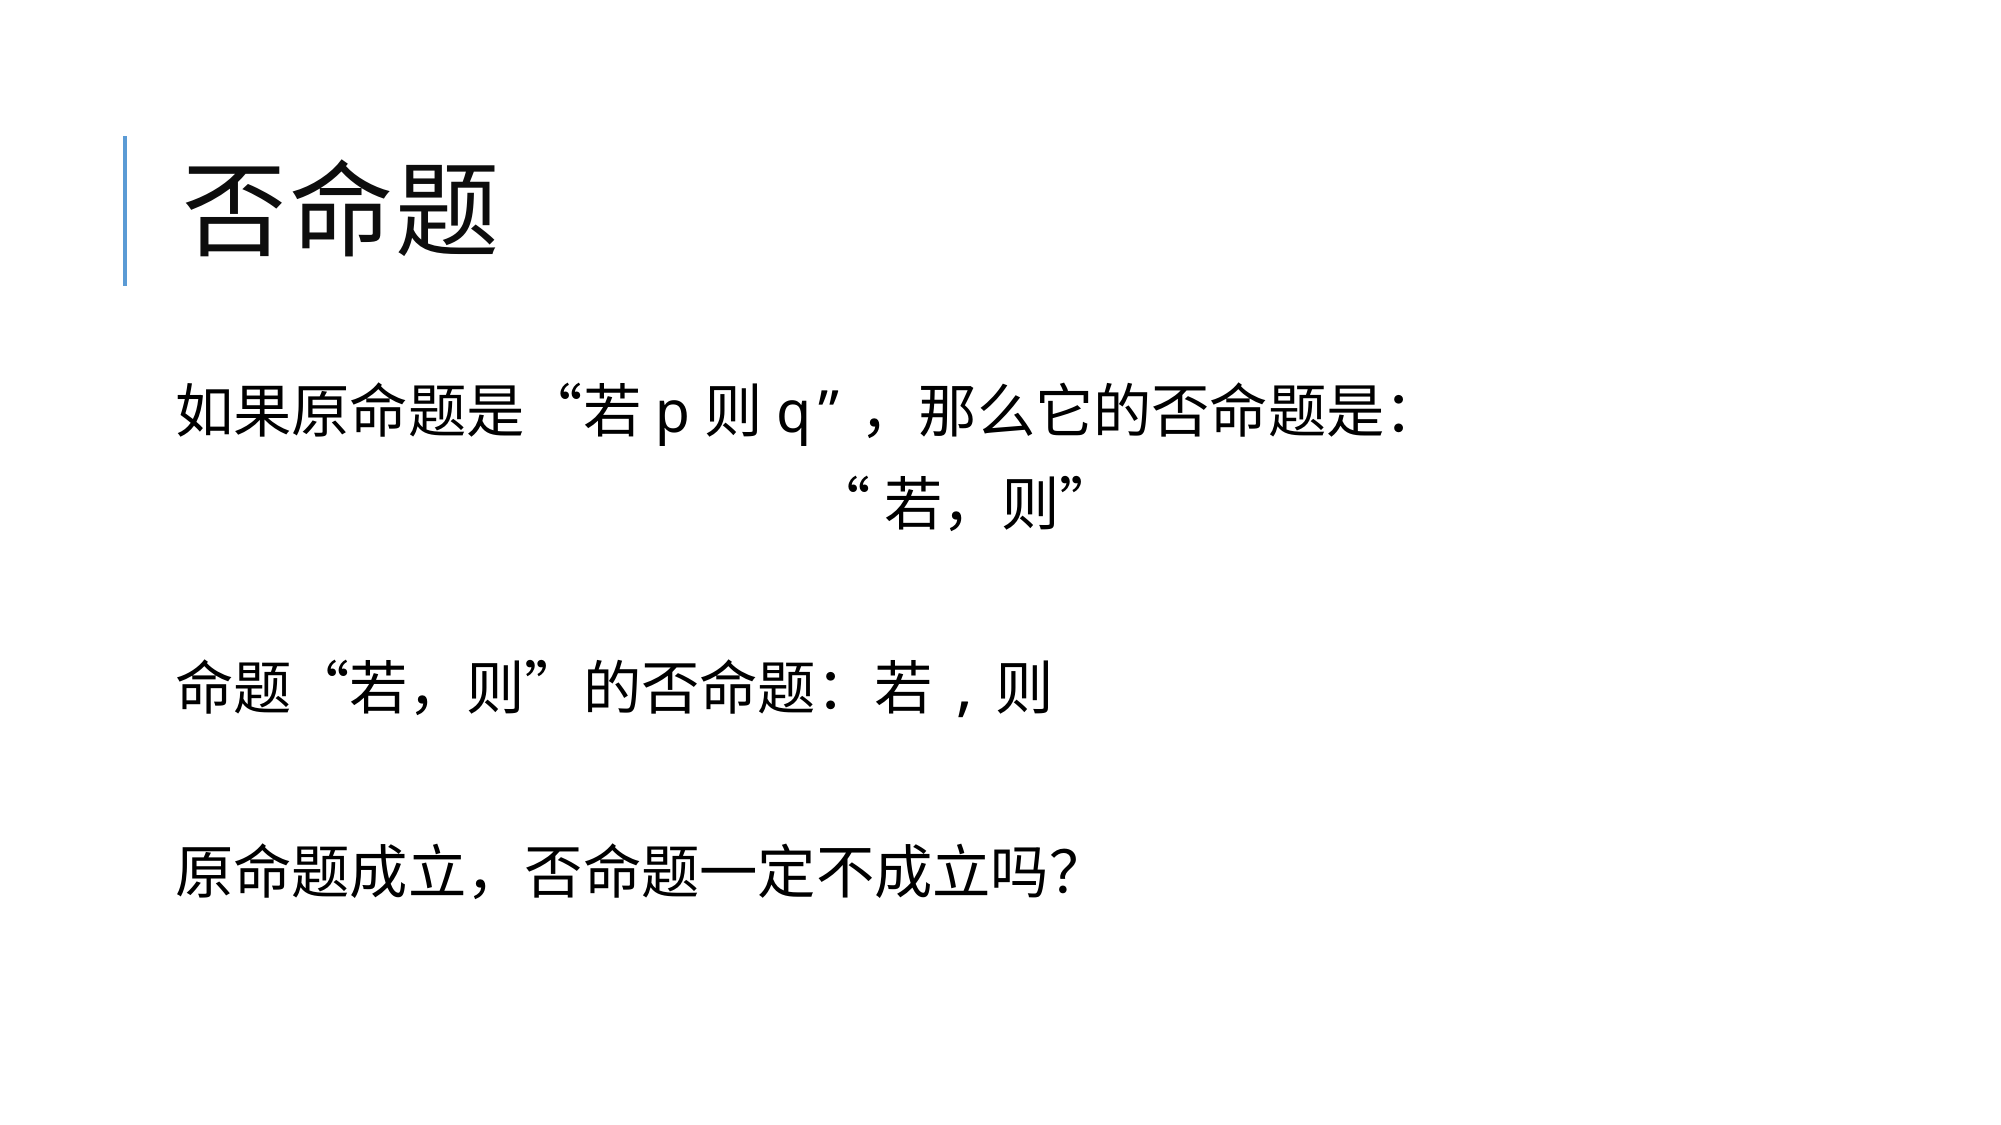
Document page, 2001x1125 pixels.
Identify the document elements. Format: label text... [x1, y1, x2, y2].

title 否命题 [168, 96, 1763, 342]
